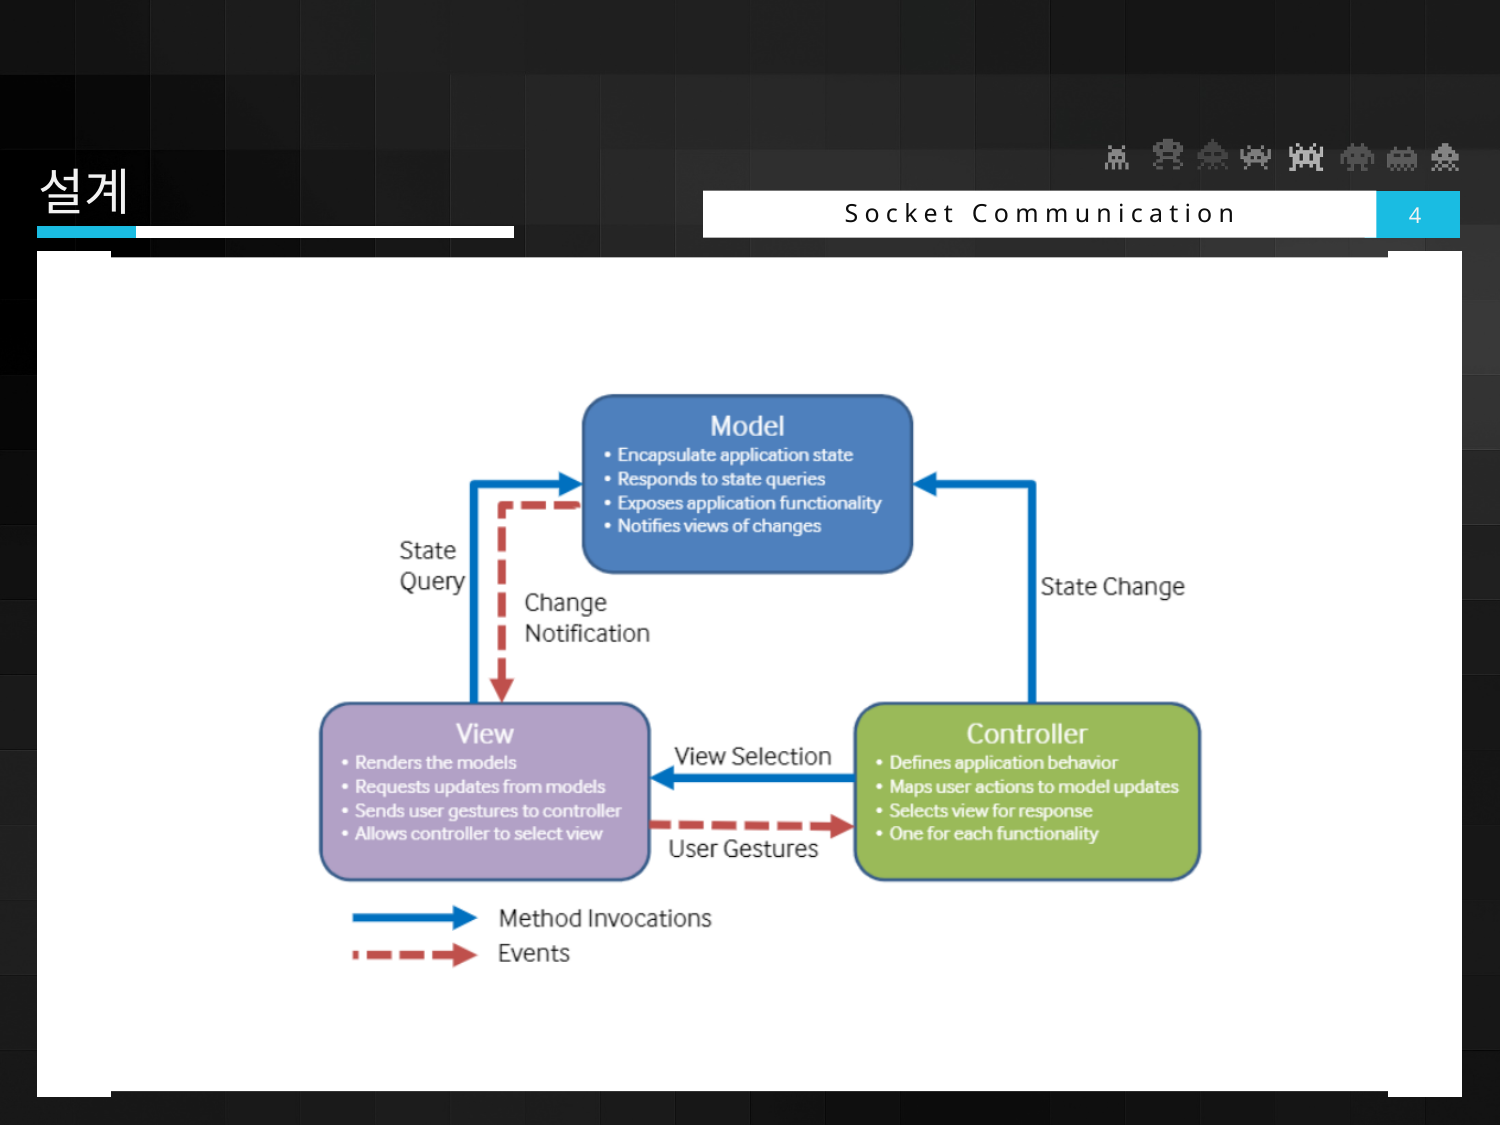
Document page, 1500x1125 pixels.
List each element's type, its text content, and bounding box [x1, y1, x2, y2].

list [43, 257, 1457, 1092]
list Socket Communication [703, 190, 1377, 238]
slide_number 4 [1377, 191, 1460, 238]
title 설계 [38, 160, 524, 228]
picture [0, 0, 1500, 1125]
